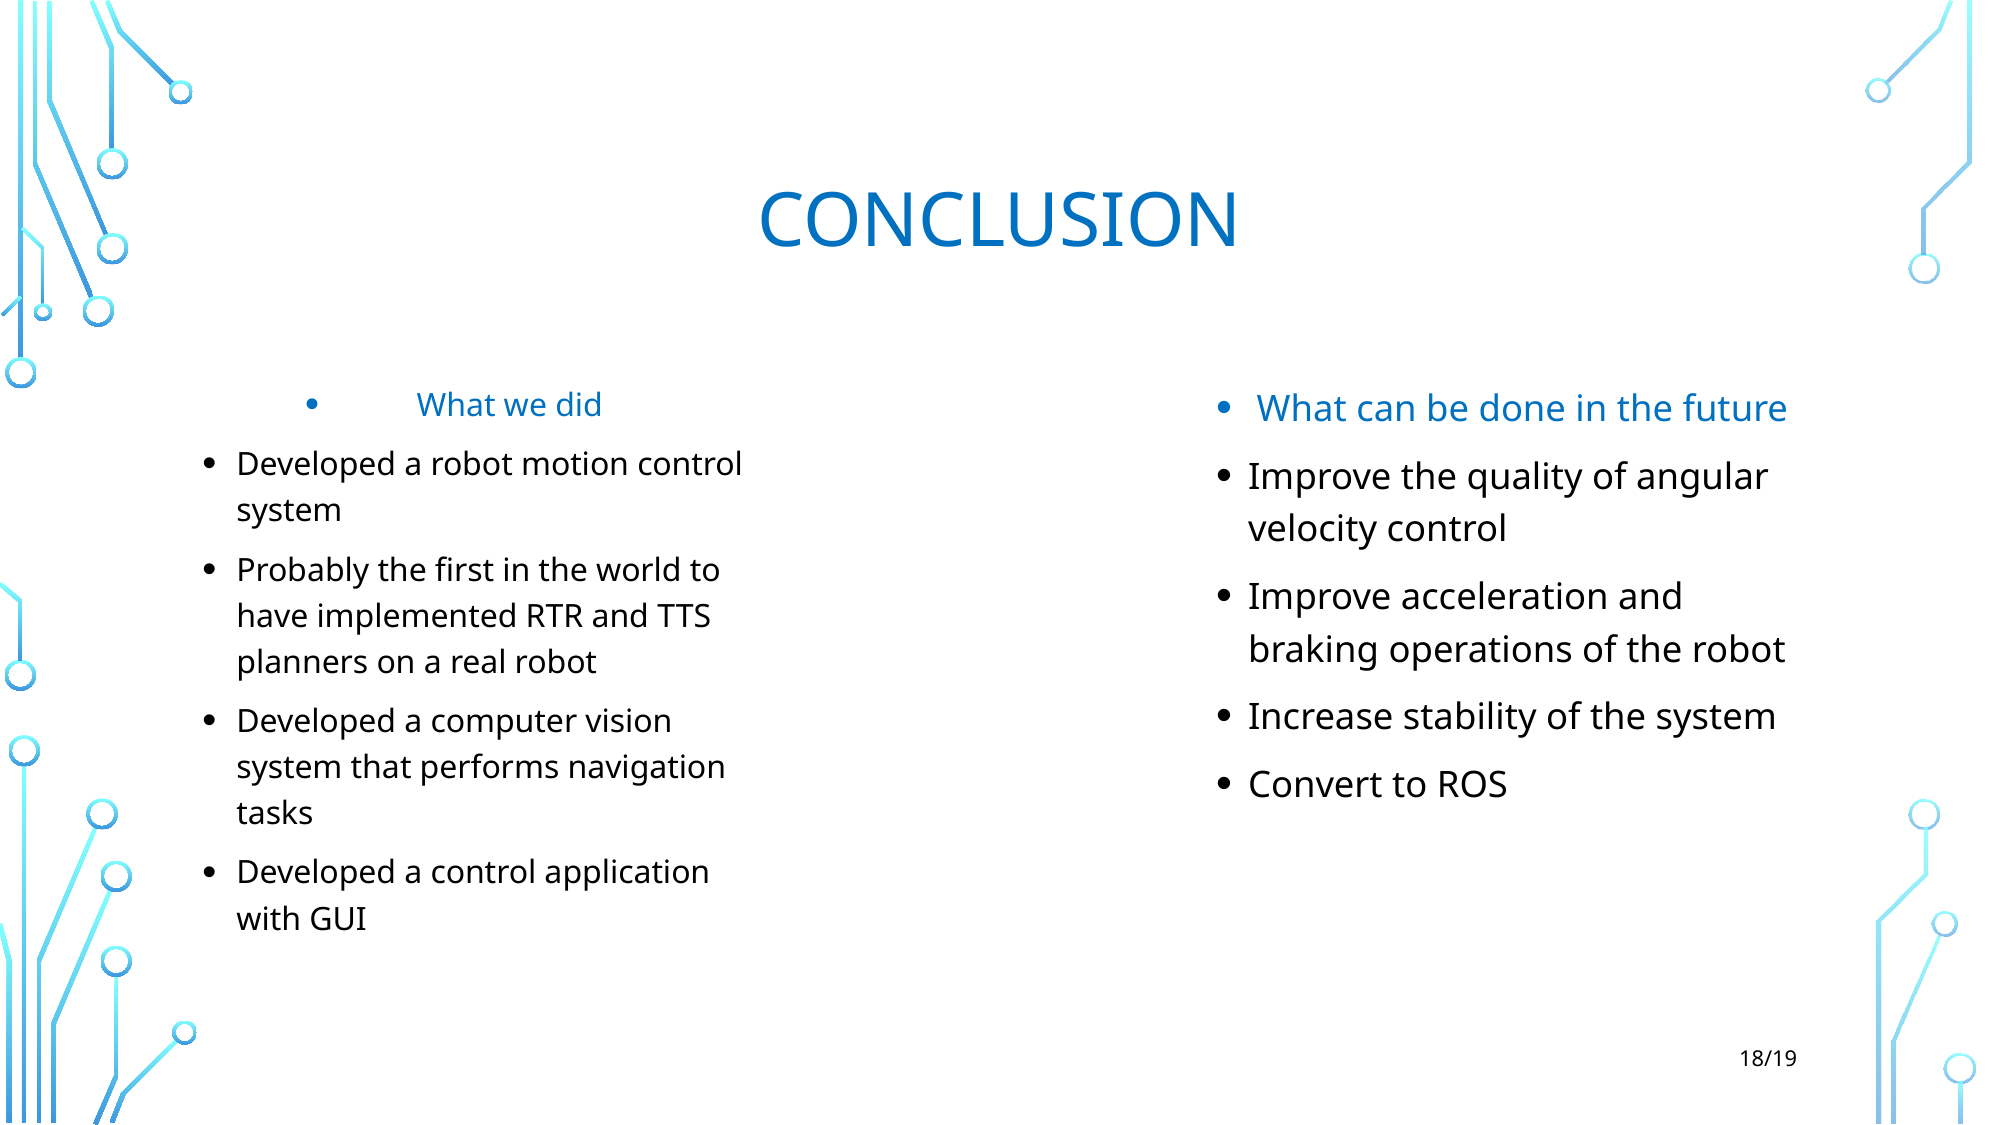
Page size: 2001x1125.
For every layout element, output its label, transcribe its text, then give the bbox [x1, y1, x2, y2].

slide_number 18/19 [1685, 1029, 1813, 1089]
text_box What can be done in the future Improve the quality of angular velocity control Improve acceleration and braking operations of the robot Increase stability of the system Convert to ROS [1200, 368, 1813, 950]
title Conclusion [187, 101, 1813, 344]
list What we did Developed a robot motion control system Probably the first in the world to have implemented RTR and TTS planners on a real robot Developed a computer vision system that performs navigation tasks Developed a control application with GUI [187, 369, 799, 950]
